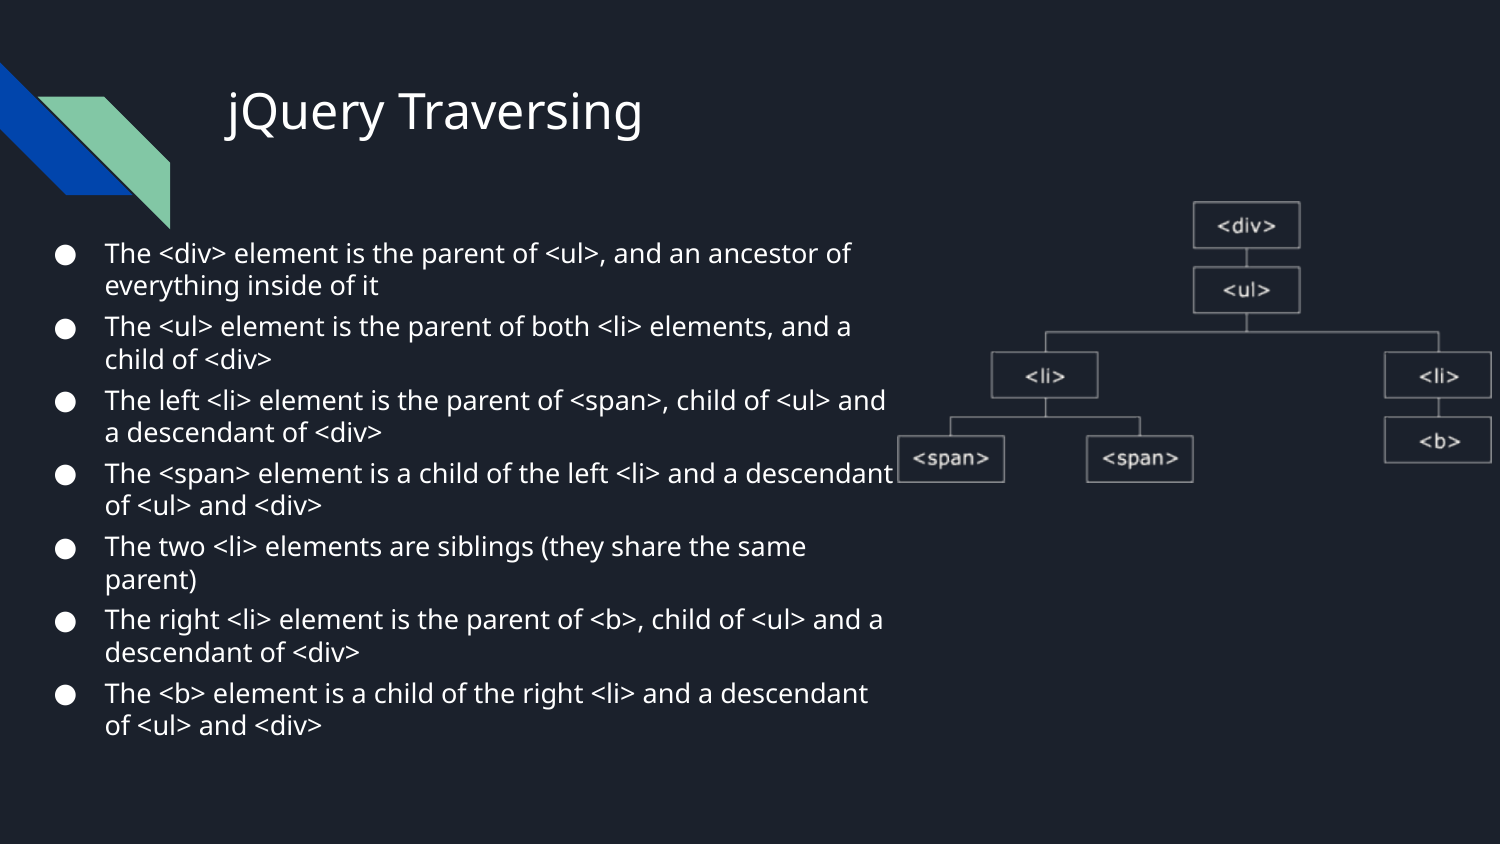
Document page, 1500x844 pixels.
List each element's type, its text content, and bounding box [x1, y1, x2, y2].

title jQuery Traversing [212, 64, 1368, 215]
list The <div> element is the parent of <ul>, and an ancestor of everything inside of it The <ul> element is the parent of both <li> elements, and a child of <div> The left <li> element is the parent of <span>, child of <ul> and a descendant of <div> The <span> element is a child of the left <li> and a descendant of <ul> and <div> The two <li> elements are siblings (they share the same parent) The right <li> element is the parent of <b>, child of <ul> and a descendant of <div> The <b> element is a child of the right <li> and a descendant of <ul> and <div> [14, 221, 914, 826]
picture [896, 201, 1492, 483]
